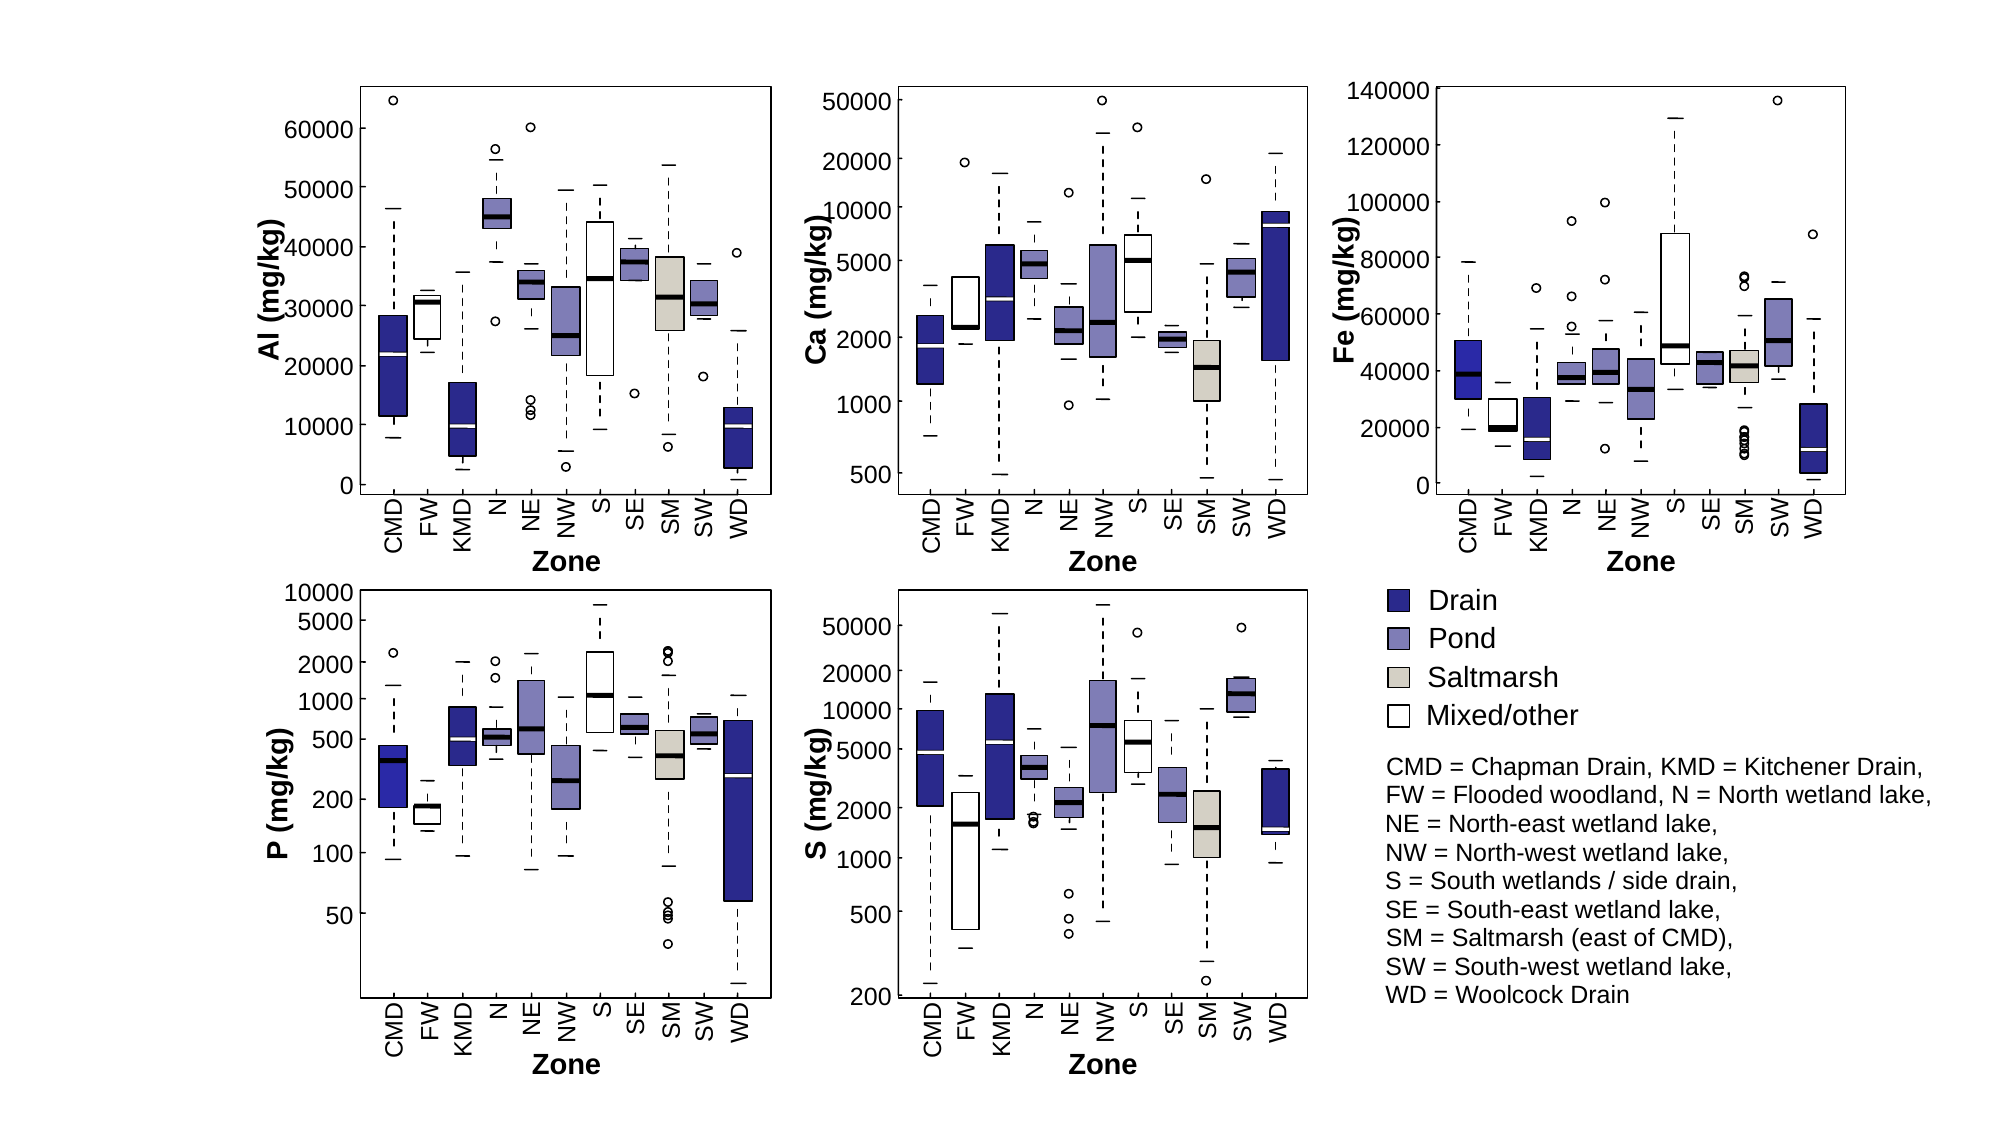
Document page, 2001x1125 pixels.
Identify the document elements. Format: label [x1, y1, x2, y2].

text_box [249, 74, 1935, 1081]
